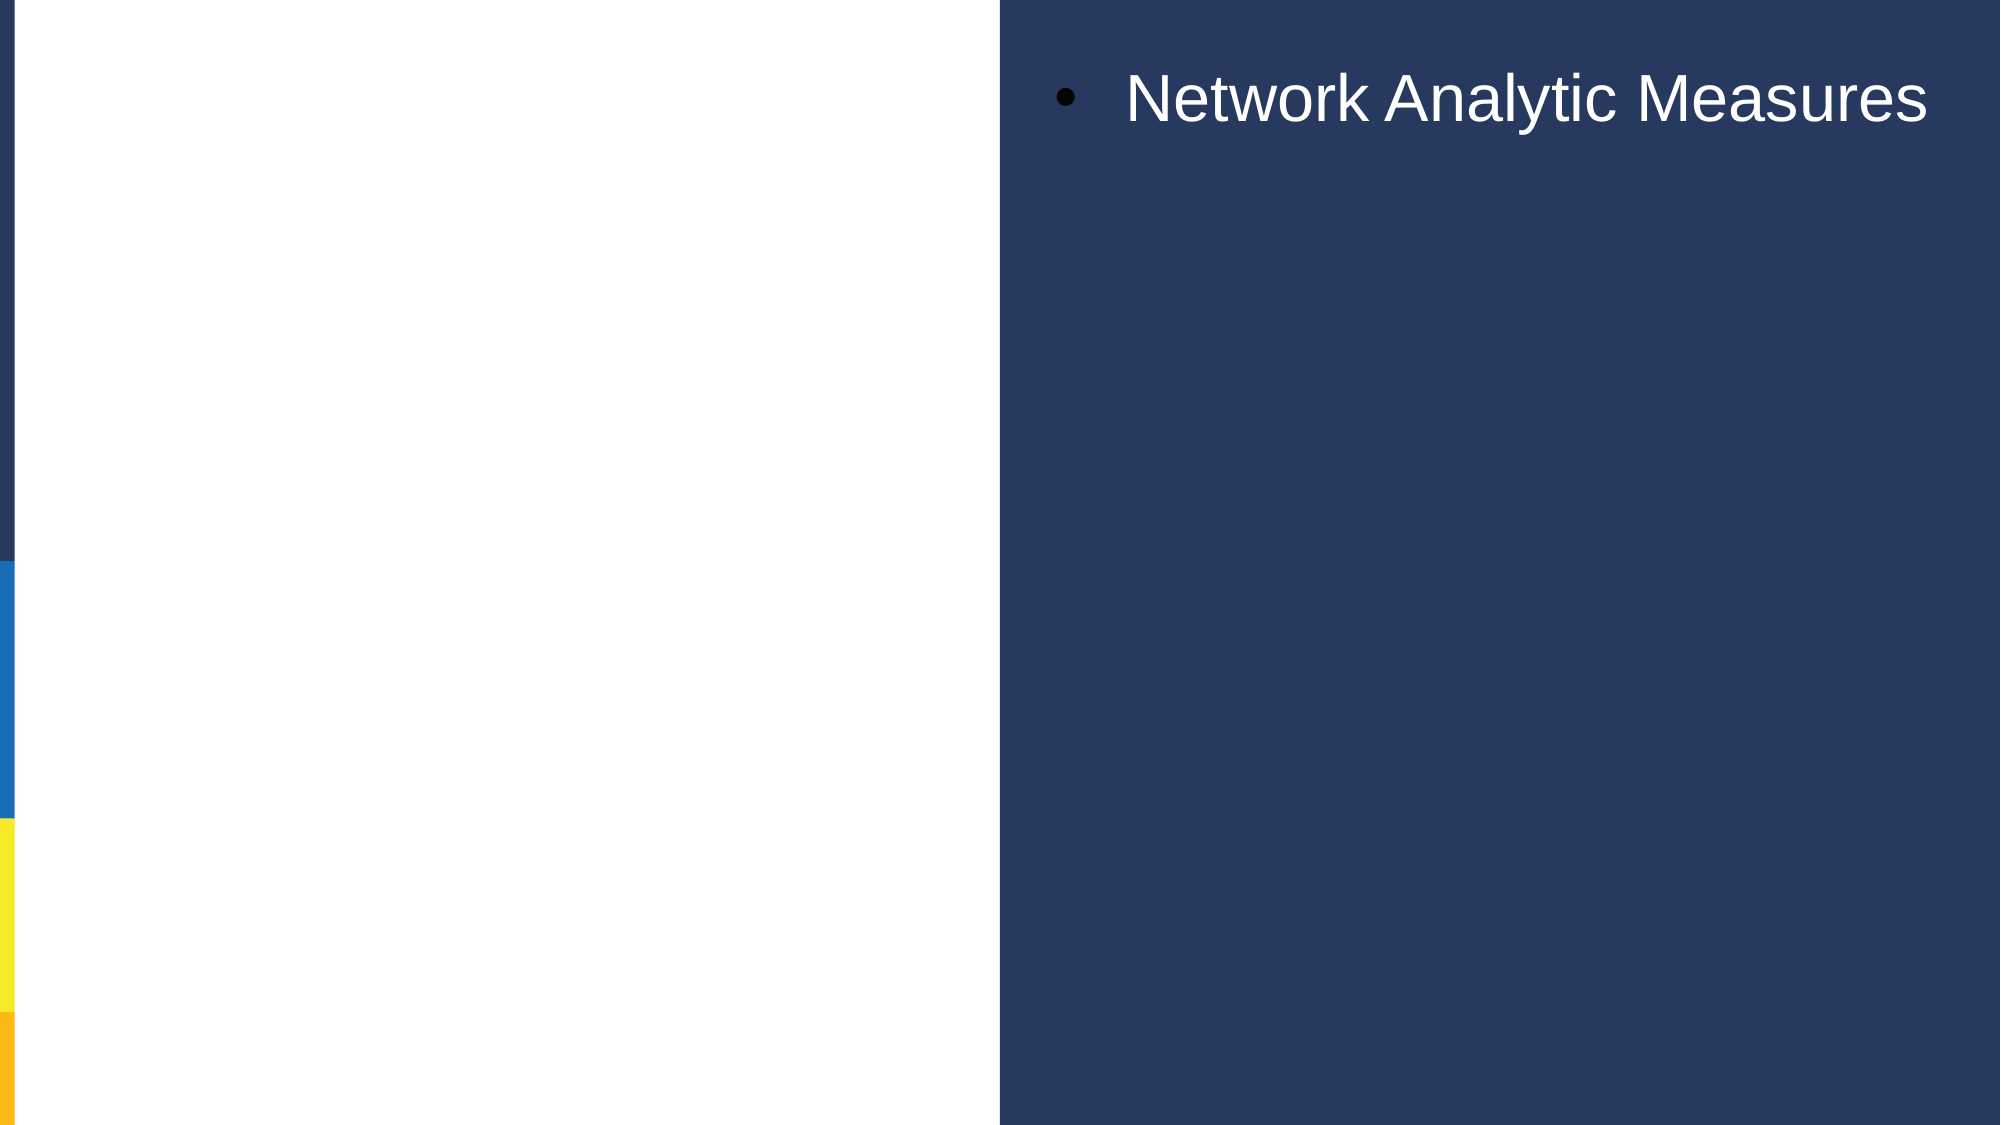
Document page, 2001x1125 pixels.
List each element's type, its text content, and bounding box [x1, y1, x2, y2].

list Network Analytic Measures [1035, 56, 1949, 1042]
